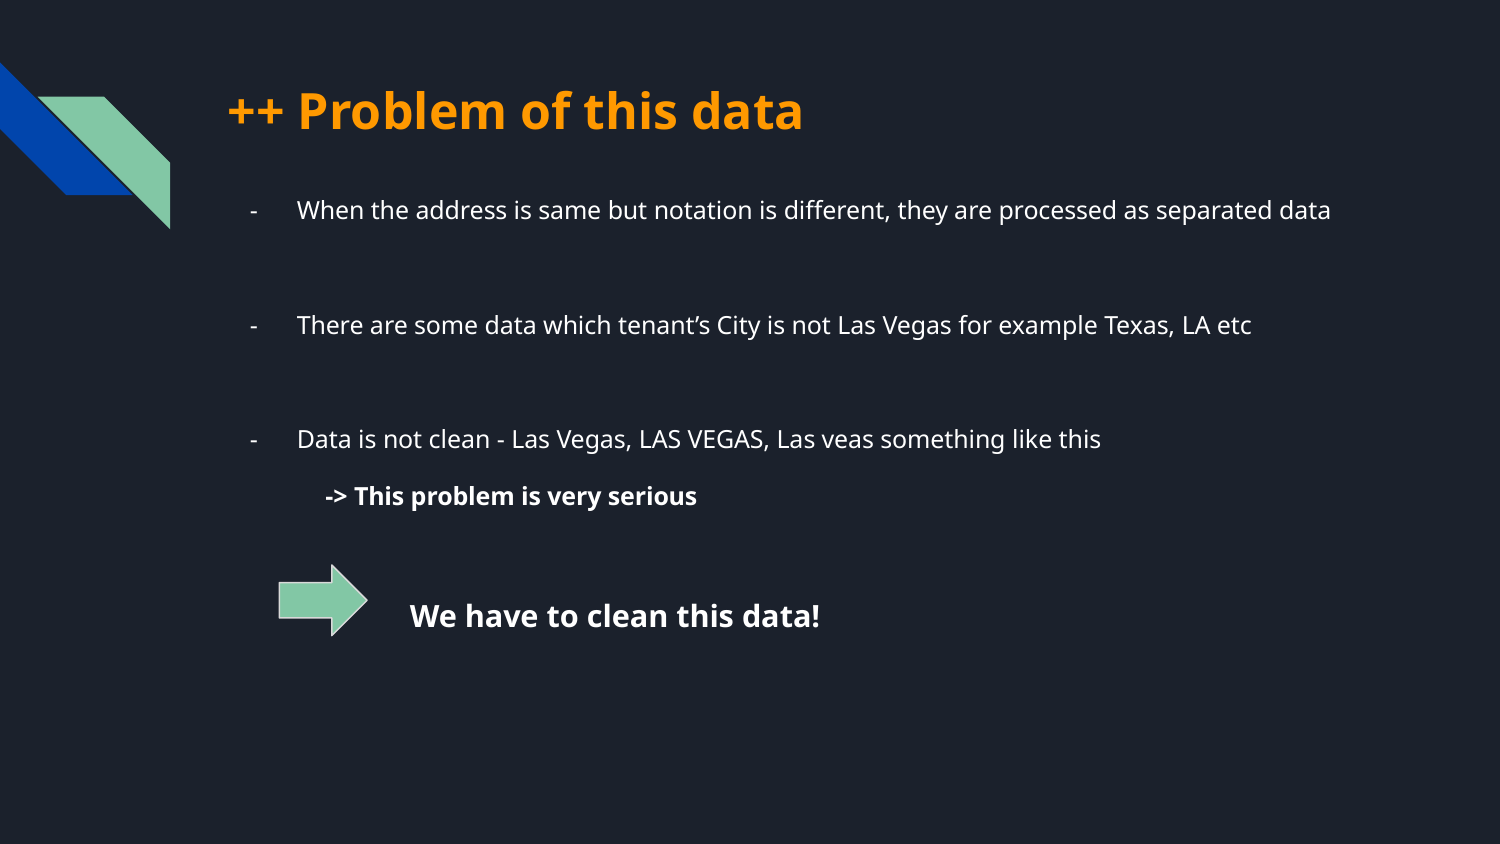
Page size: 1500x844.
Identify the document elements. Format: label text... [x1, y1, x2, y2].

text_box [279, 564, 368, 636]
list When the address is same but notation is different, they are processed as separated data There are some data which tenant’s City is not Las Vegas for example Texas, LA etc Data is not clean - Las Vegas, LAS VEGAS, Las veas something like this -> This problem is very serious We have to clean this data! [212, 175, 1368, 654]
title ++ Problem of this data [212, 64, 1368, 175]
